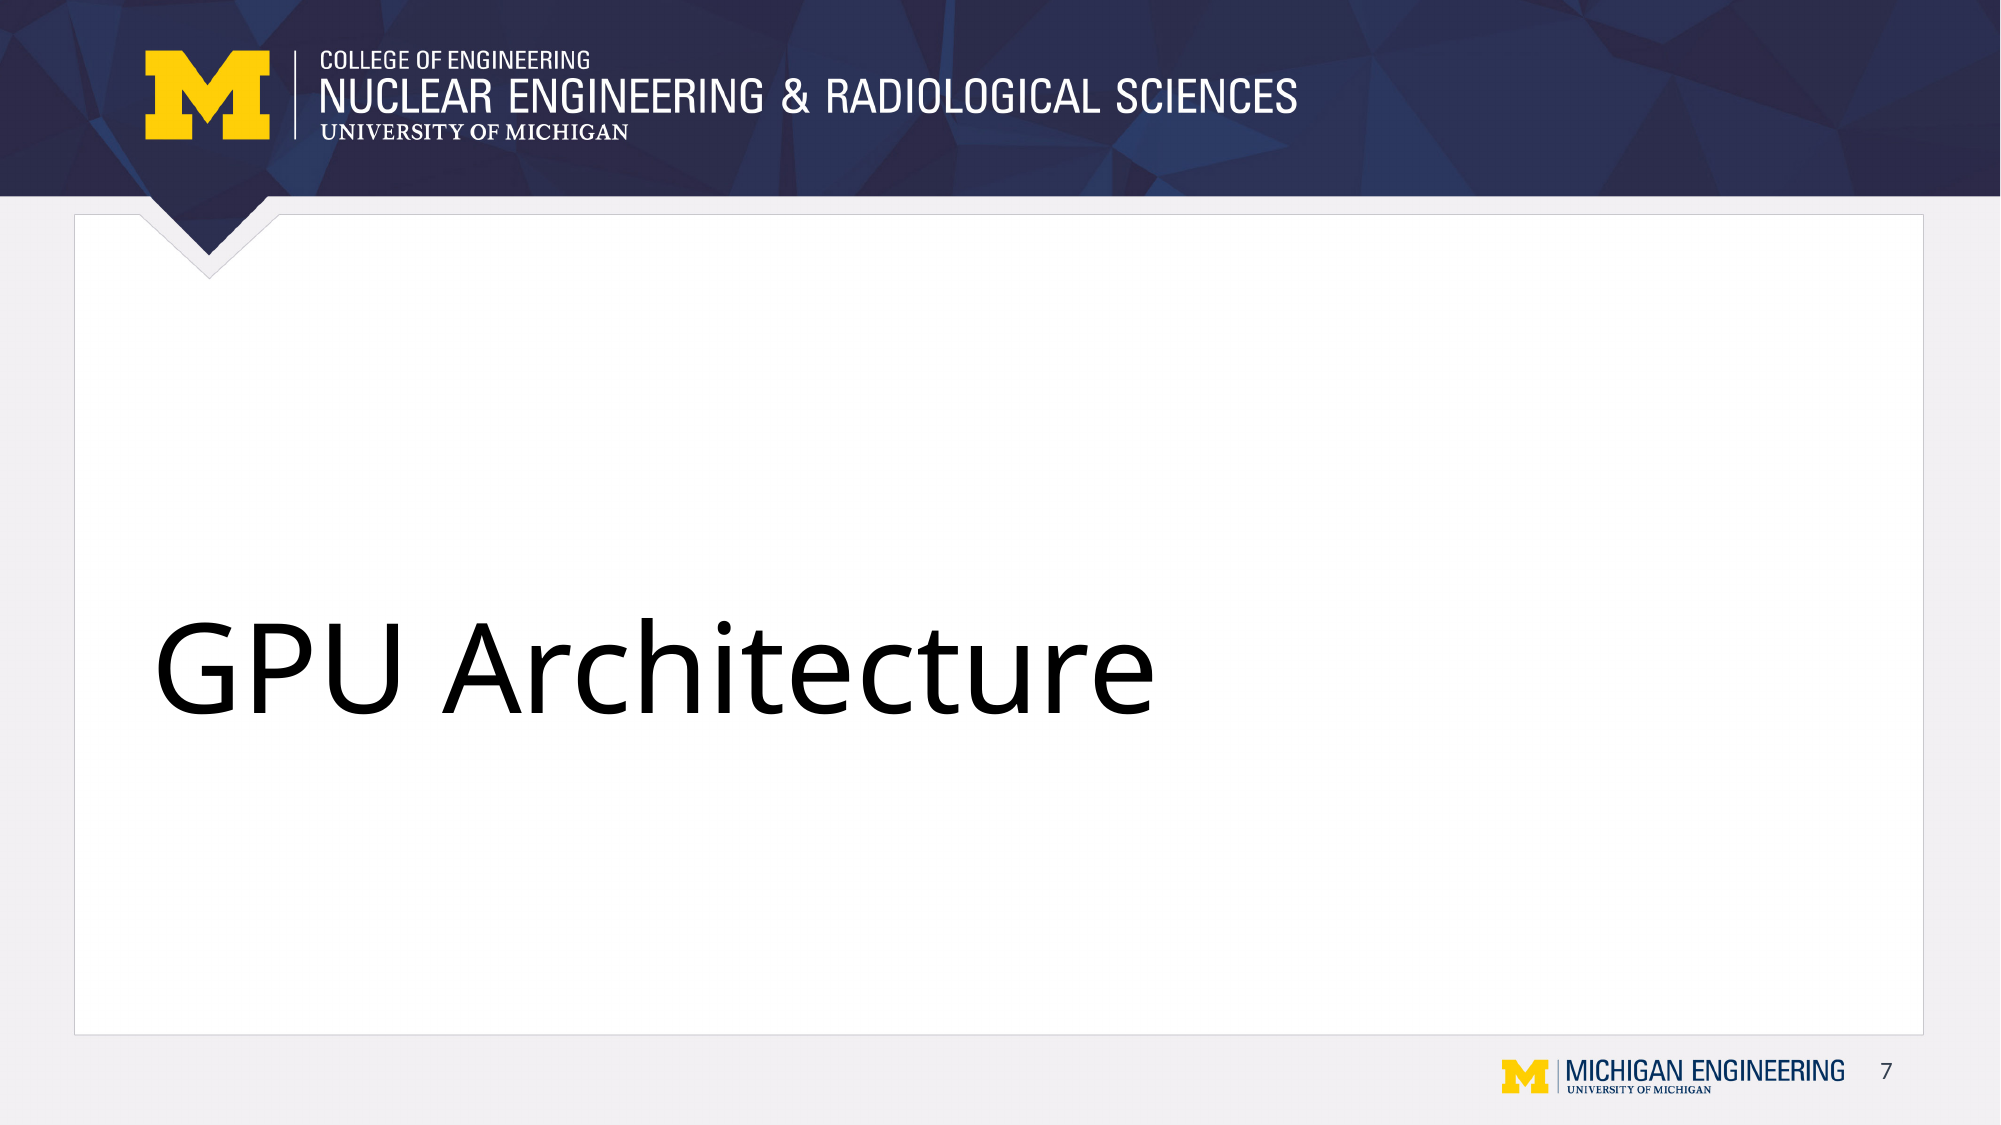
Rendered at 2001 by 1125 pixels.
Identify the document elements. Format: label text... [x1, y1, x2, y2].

picture [0, 0, 2001, 1125]
title GPU Architecture [136, 280, 1862, 749]
